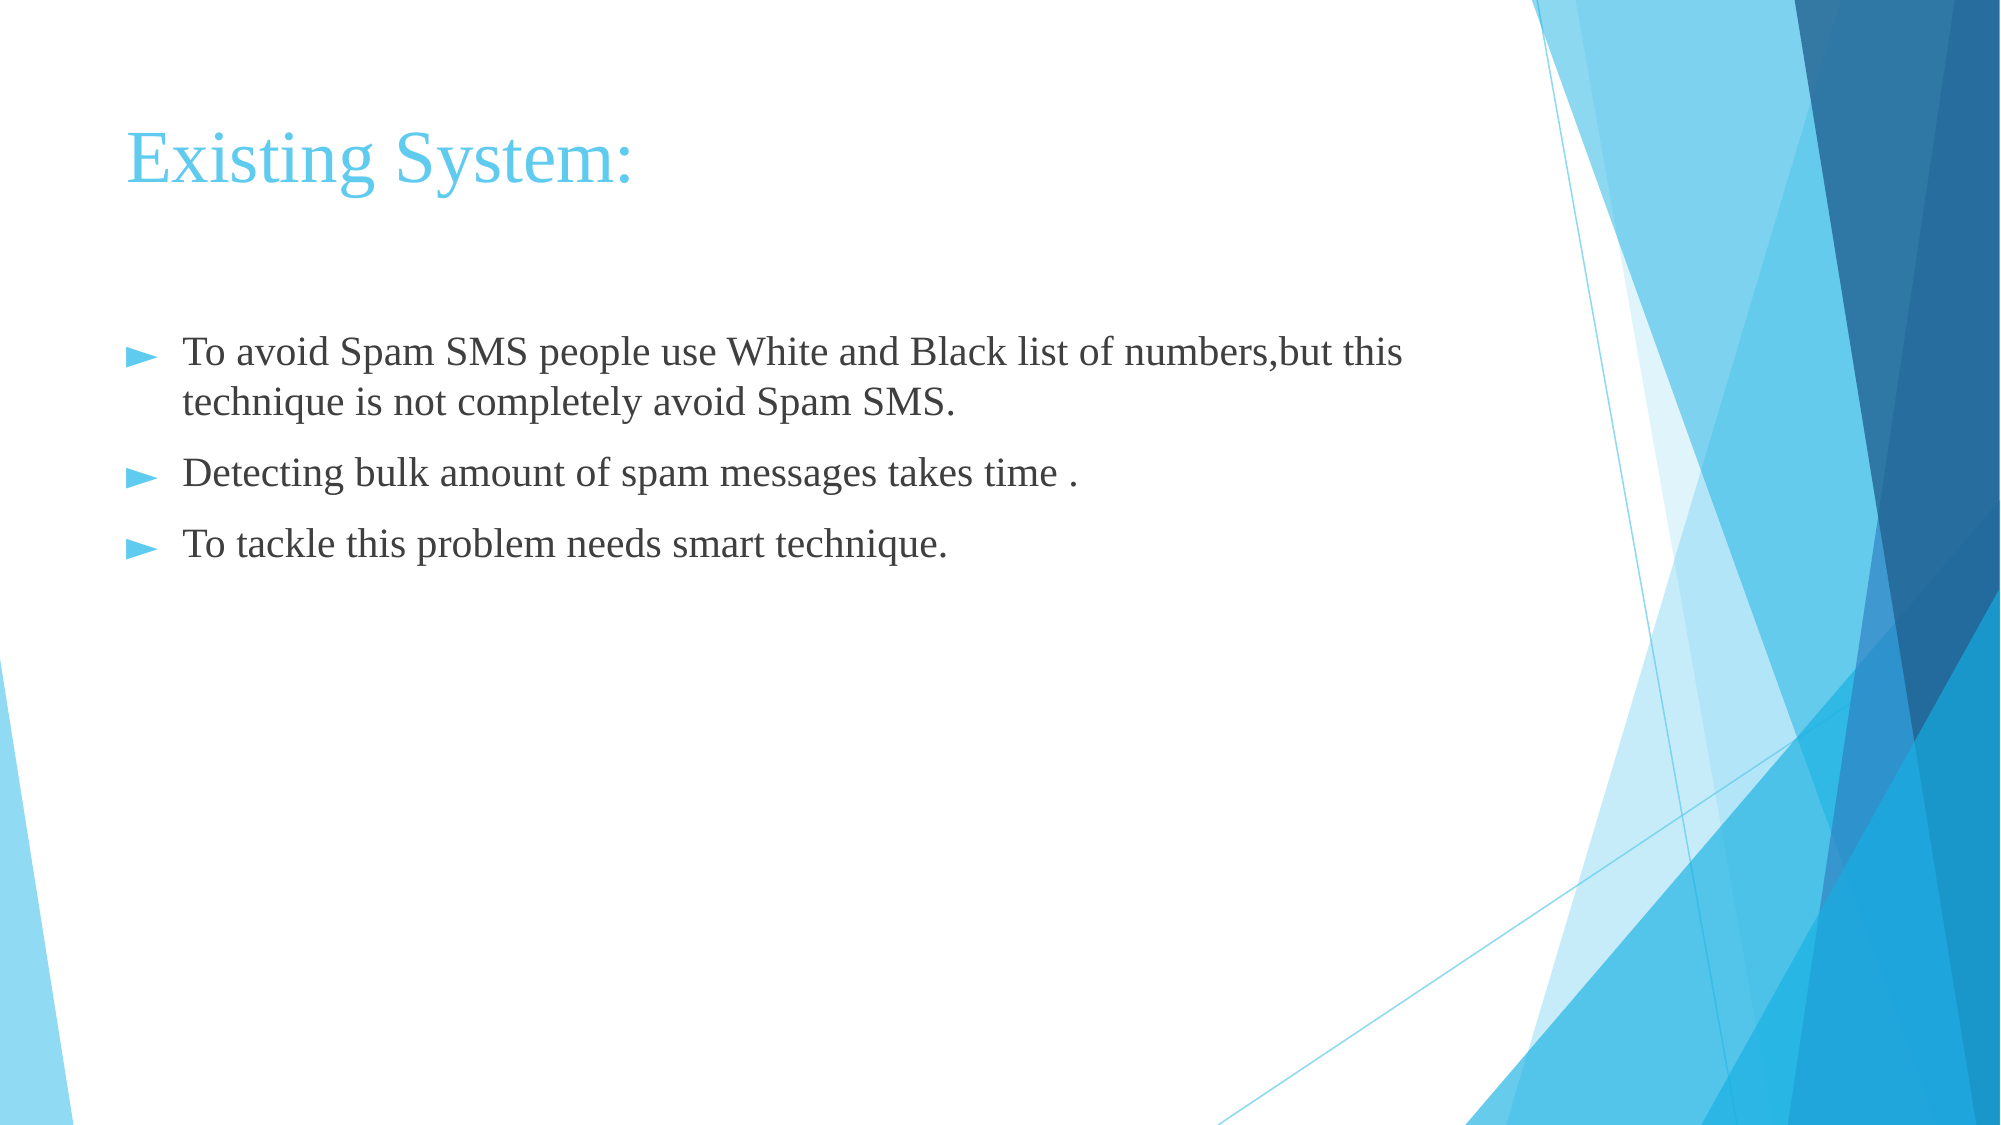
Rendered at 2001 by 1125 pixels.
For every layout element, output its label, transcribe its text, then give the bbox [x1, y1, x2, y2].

list To avoid Spam SMS people use White and Black list of numbers,but this technique is not completely avoid Spam SMS. Detecting bulk amount of spam messages takes time . To tackle this problem needs smart technique. [111, 316, 1522, 954]
title Existing System: [111, 99, 1522, 316]
